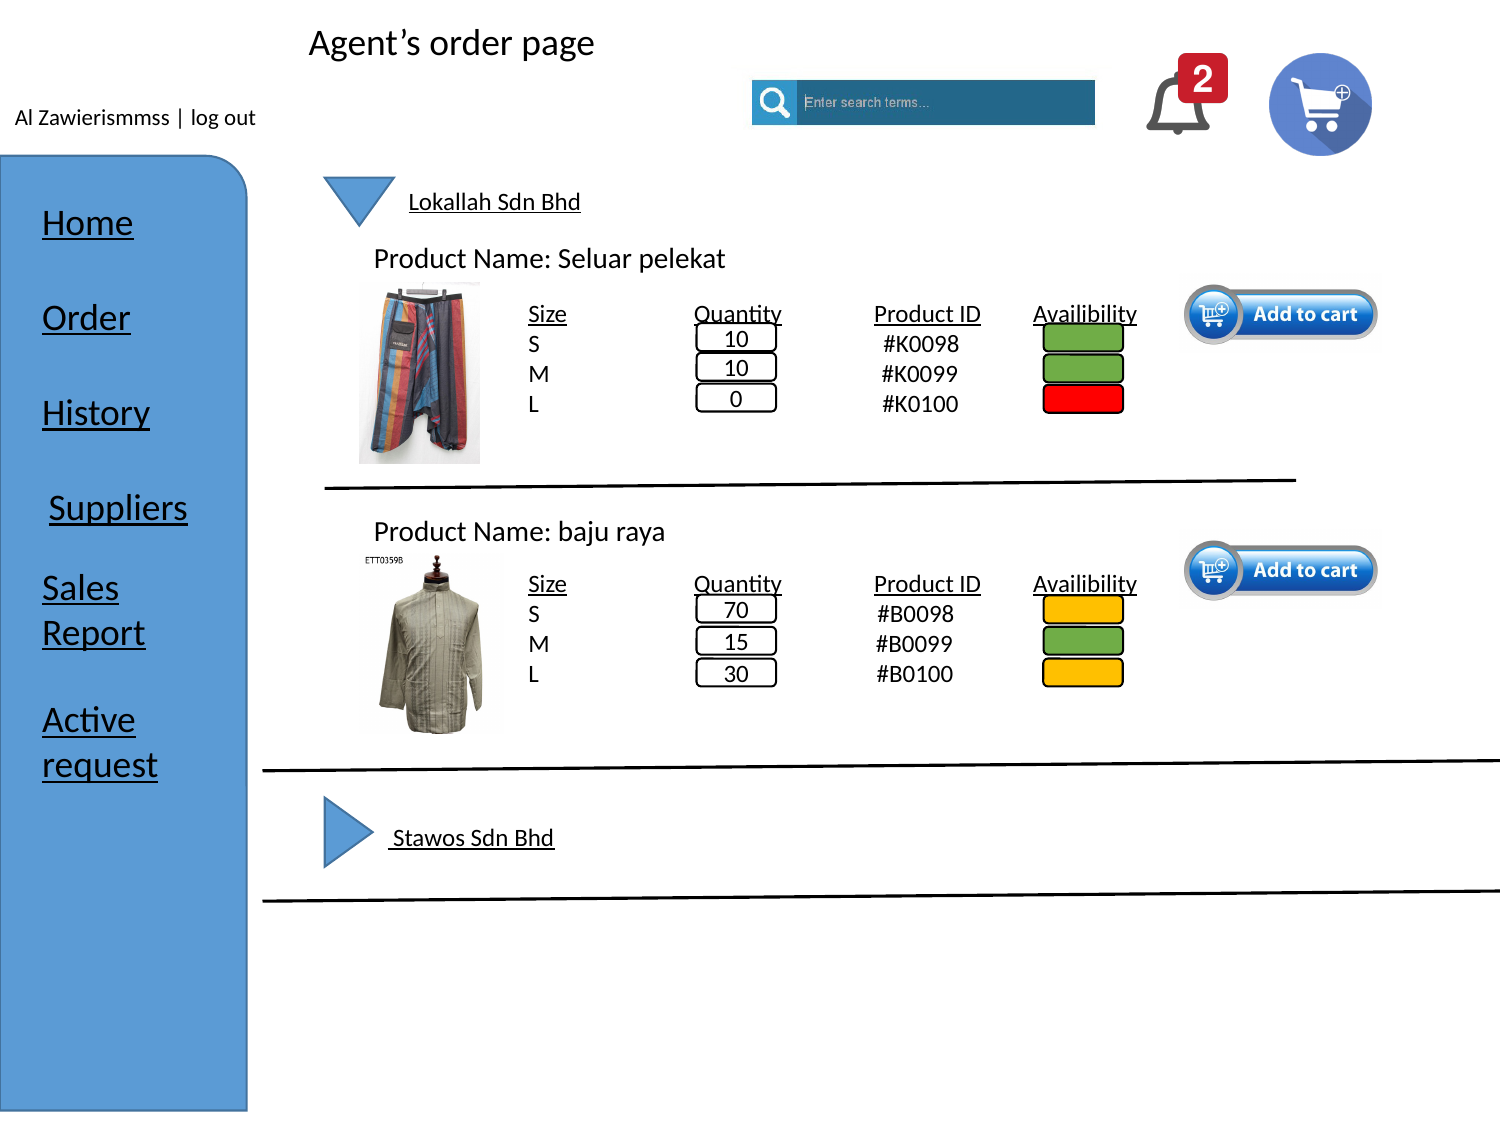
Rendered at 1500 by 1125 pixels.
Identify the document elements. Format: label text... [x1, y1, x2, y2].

text_box Active request [27, 687, 207, 793]
picture [1269, 53, 1372, 156]
text_box History [27, 380, 207, 441]
text_box 10 [695, 322, 778, 352]
picture [1131, 53, 1228, 149]
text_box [262, 890, 1500, 902]
text_box [0, 154, 248, 1112]
text_box Sales Report [27, 555, 207, 660]
text_box Order [27, 285, 207, 346]
text_box Product Name: Seluar pelekat [359, 232, 787, 283]
text_box Size Quantity Product ID Availibility S #K0098 M #K0099 L #K0100 [513, 289, 1372, 425]
text_box [1042, 625, 1125, 656]
text_box 30 [695, 657, 778, 688]
picture [359, 553, 504, 734]
text_box Product Name: baju raya [359, 504, 787, 555]
text_box Agent’s order page [293, 10, 1135, 71]
text_box [1042, 657, 1124, 688]
text_box [323, 795, 372, 869]
picture [359, 282, 480, 464]
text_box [262, 760, 1500, 771]
picture [1179, 273, 1382, 353]
text_box 0 [695, 382, 778, 413]
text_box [324, 480, 1297, 489]
picture [707, 15, 1112, 188]
text_box 15 [695, 625, 778, 656]
text_box Suppliers [33, 475, 213, 536]
text_box [322, 176, 396, 228]
text_box Al Zawierismmss | log out [0, 95, 489, 138]
text_box Size Quantity Product ID Availibility S #B0098 M #B0099 L #B0100 [513, 560, 1372, 695]
text_box Lokallah Sdn Bhd [393, 177, 801, 223]
picture [1179, 529, 1382, 609]
text_box [1042, 594, 1125, 625]
text_box Home [27, 190, 207, 251]
text_box [1042, 353, 1125, 384]
text_box [1042, 383, 1125, 414]
text_box Stawos Sdn Bhd [372, 814, 780, 860]
text_box 70 [695, 593, 778, 624]
text_box 10 [695, 351, 778, 382]
text_box [1042, 322, 1125, 353]
